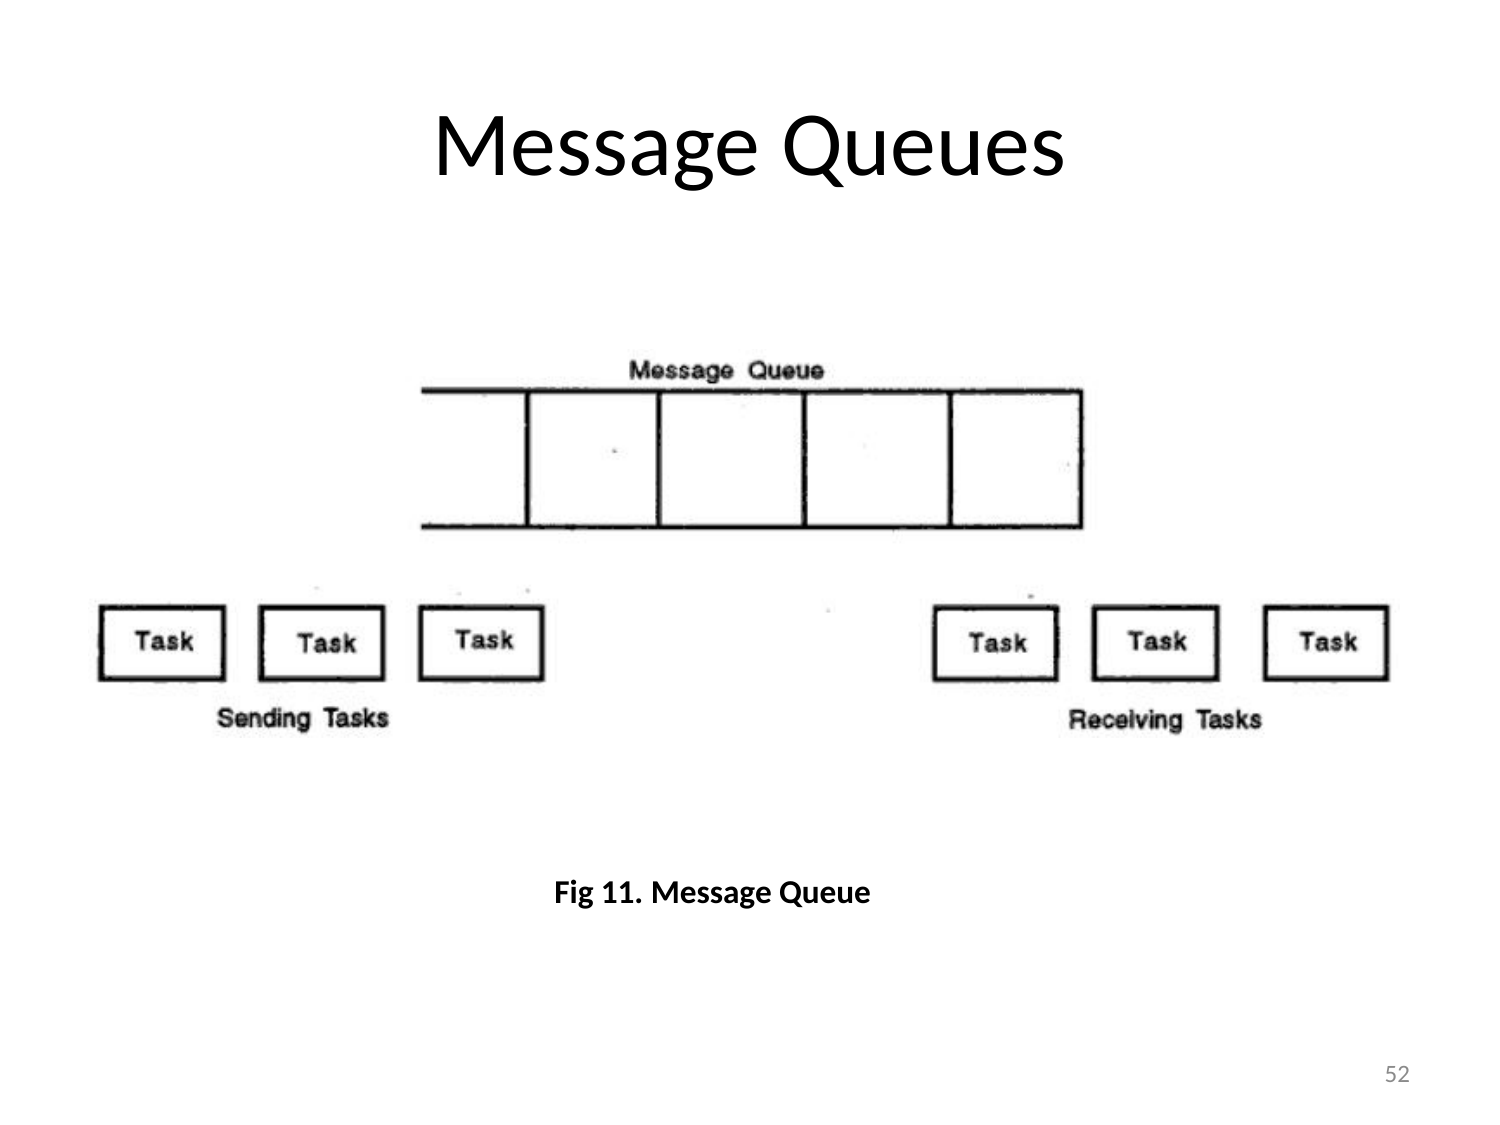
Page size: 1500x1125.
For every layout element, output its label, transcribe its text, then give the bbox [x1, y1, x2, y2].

text_box Fig 11. Message Queue [539, 862, 887, 918]
picture [88, 349, 1401, 738]
title Message Queues [75, 45, 1425, 233]
slide_number 52 [1074, 1042, 1425, 1103]
